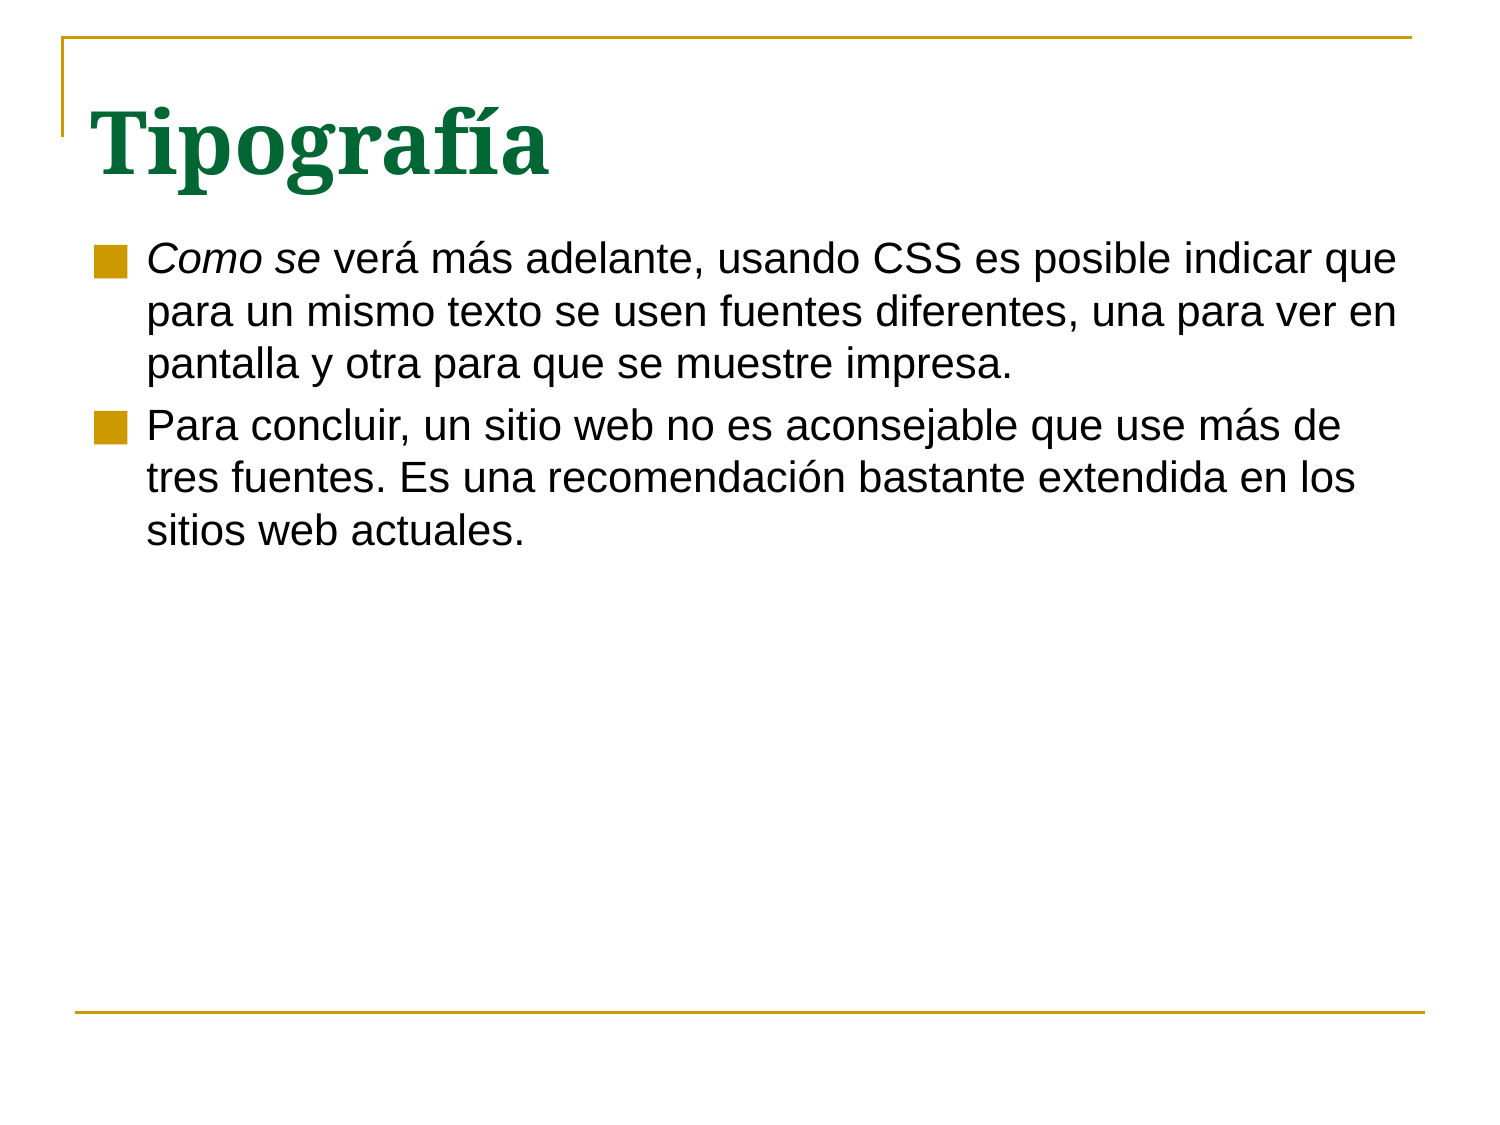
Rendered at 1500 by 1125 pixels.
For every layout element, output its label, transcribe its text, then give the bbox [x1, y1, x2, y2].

list Como se verá más adelante, usando CSS es posible indicar que para un mismo texto se usen fuentes diferentes, una para ver en pantalla y otra para que se muestre impresa. Para concluir, un sitio web no es aconsejable que use más de tres fuentes. Es una recomendación bastante extendida en los sitios web actuales. [75, 222, 1425, 980]
title Tipografía [75, 45, 1425, 222]
